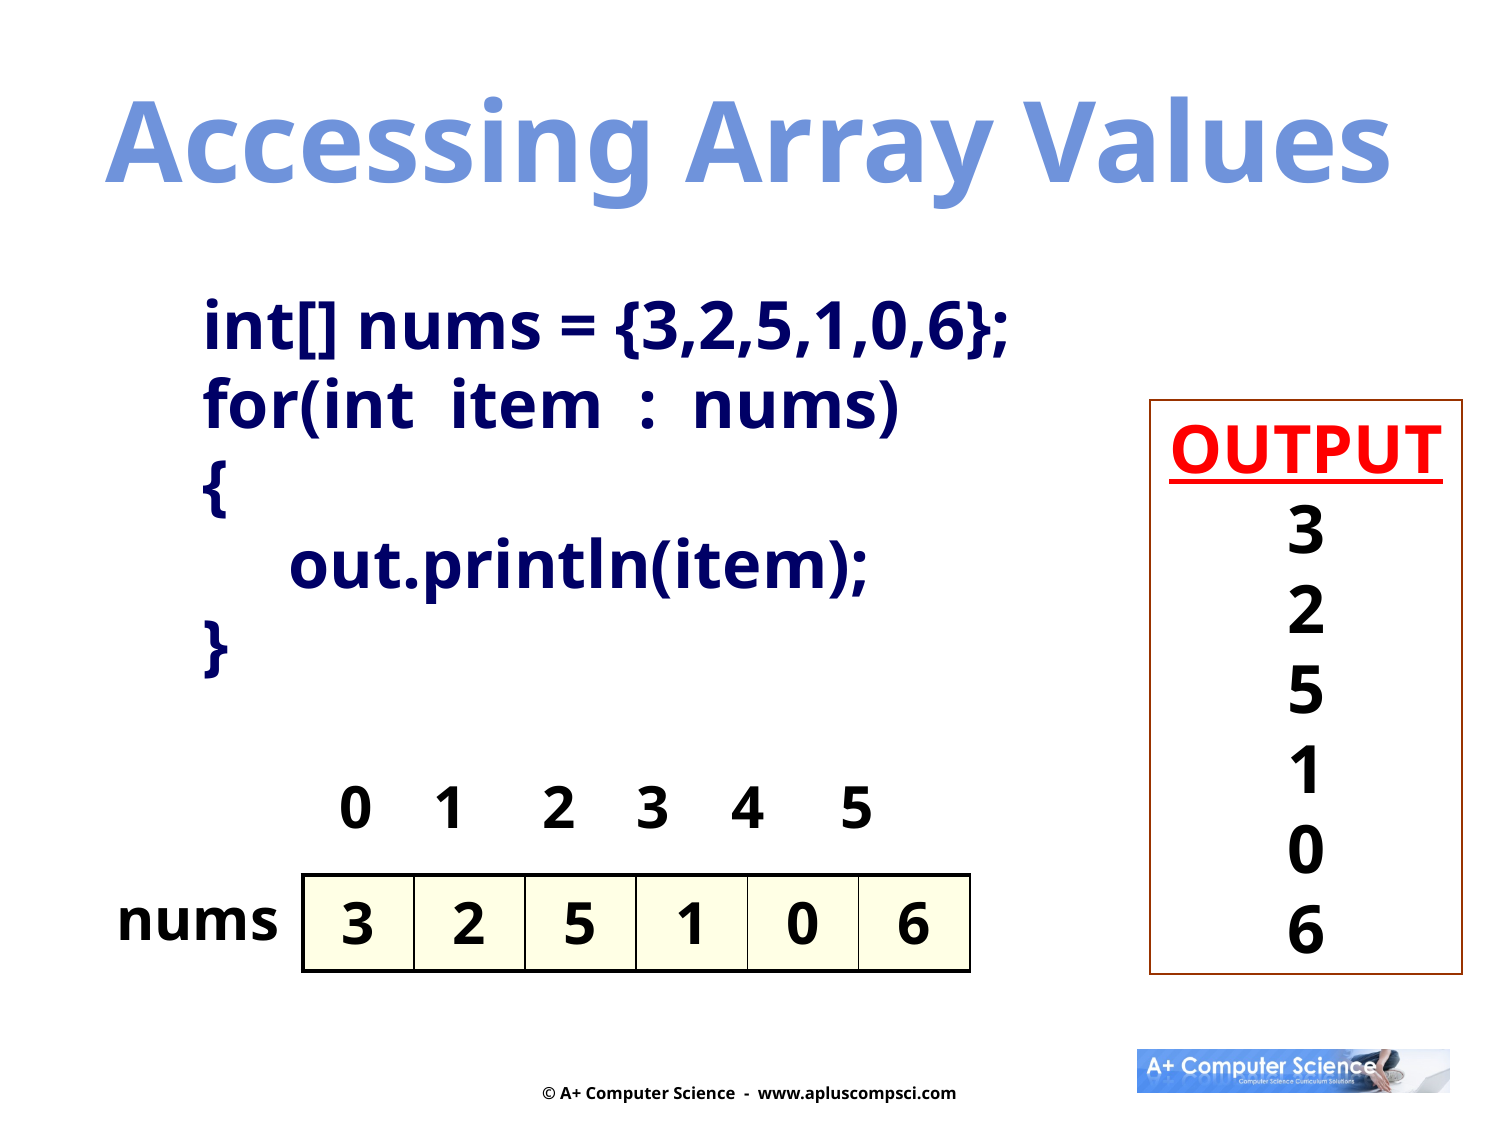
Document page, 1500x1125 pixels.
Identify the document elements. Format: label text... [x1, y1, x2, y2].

text_box nums [101, 875, 294, 960]
text_box 0 1 2 3 4 5 [324, 762, 1075, 848]
table_header 1 [637, 877, 747, 969]
table_header 3 [305, 877, 413, 969]
text_box OUTPUT3 2 5 1 0 6 [1149, 399, 1463, 975]
table_header 0 [748, 877, 858, 969]
footer © A+ Computer Science - www.apluscompsci.com [512, 1024, 988, 1101]
text_box int[] nums = {3,2,5,1,0,6}; for(int item : nums) { out.println(item); } [187, 275, 1375, 790]
picture [1137, 1049, 1450, 1093]
table_header 6 [859, 877, 969, 969]
table_header 5 [526, 877, 635, 969]
text_box Accessing Array Values [0, 62, 1500, 213]
table_header 2 [415, 877, 524, 969]
